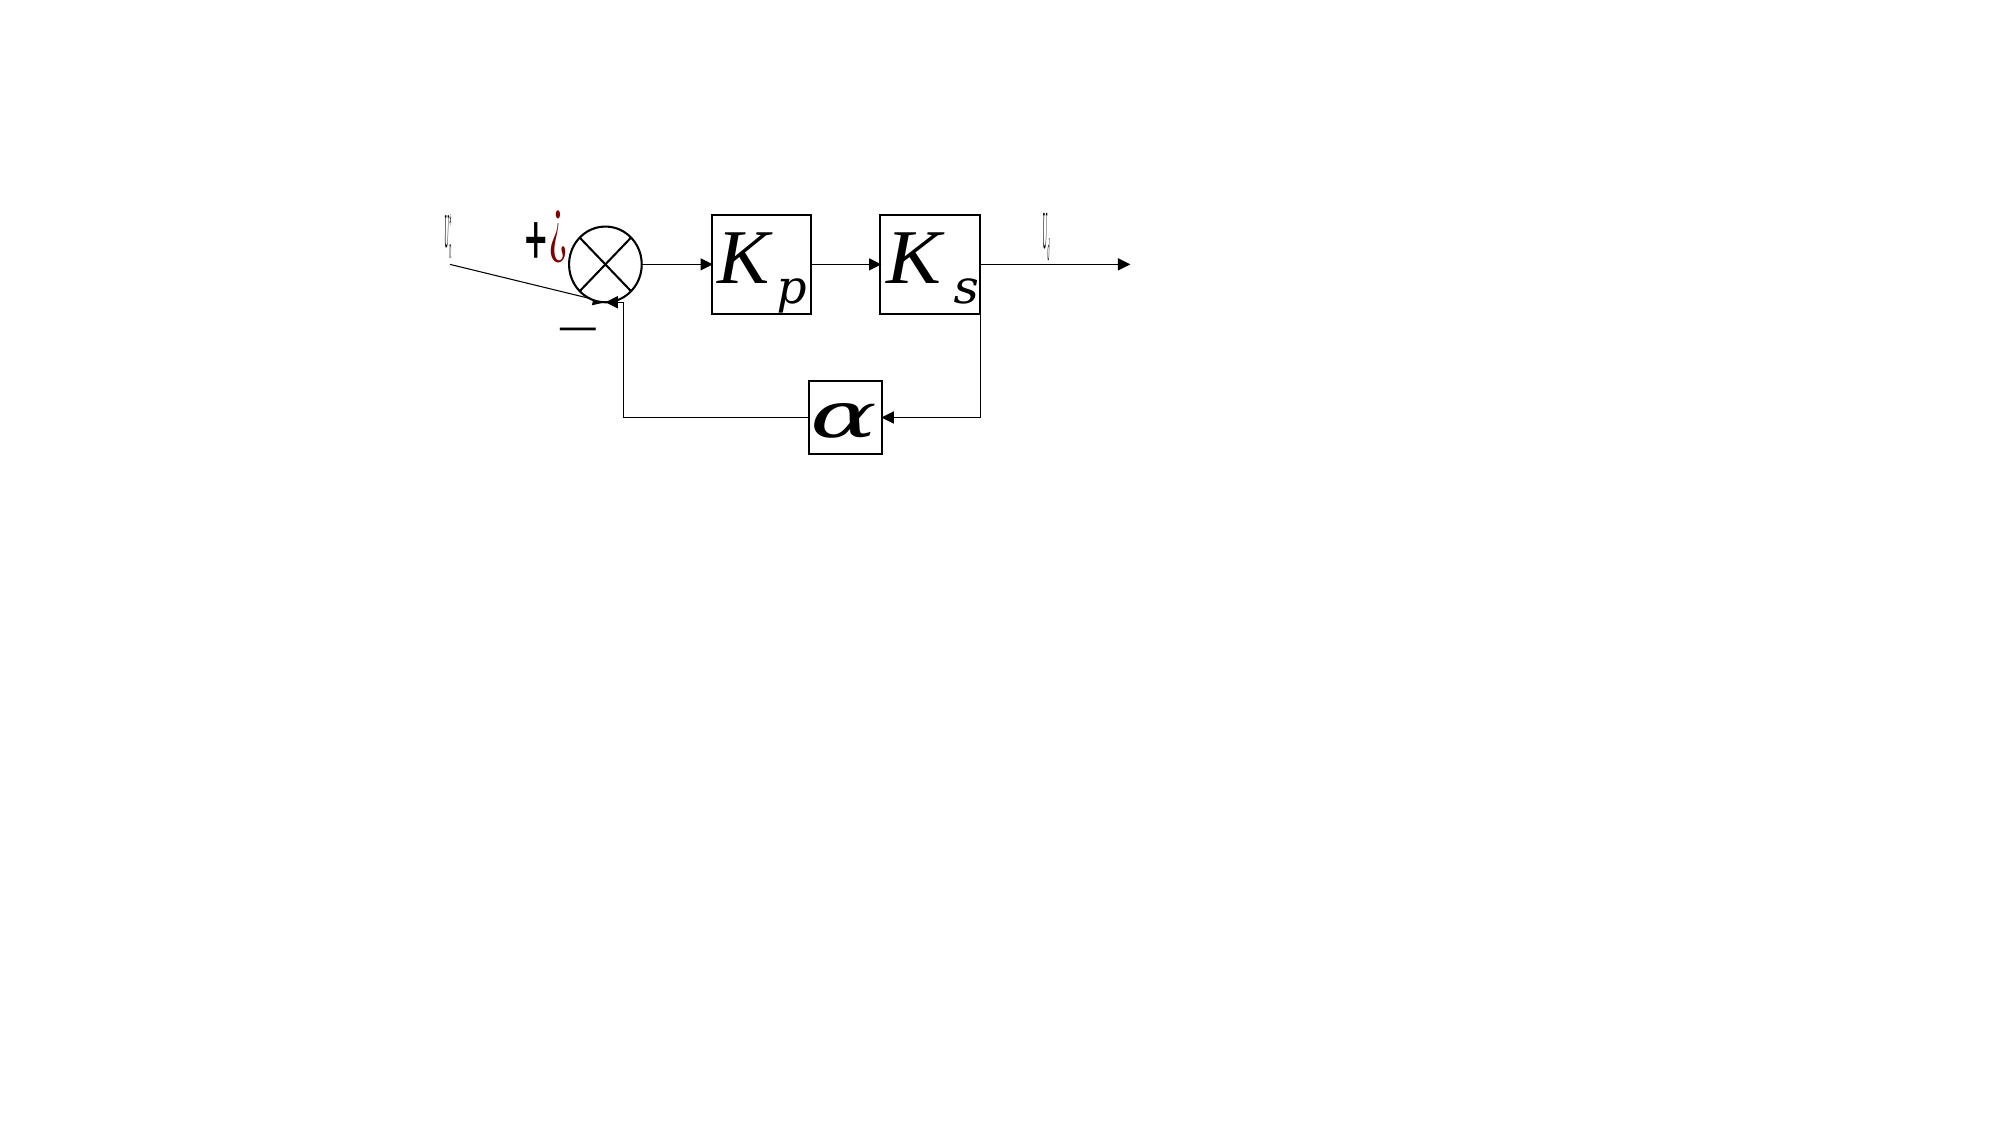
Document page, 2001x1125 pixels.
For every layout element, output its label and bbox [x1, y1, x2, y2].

text_box [444, 203, 1131, 454]
